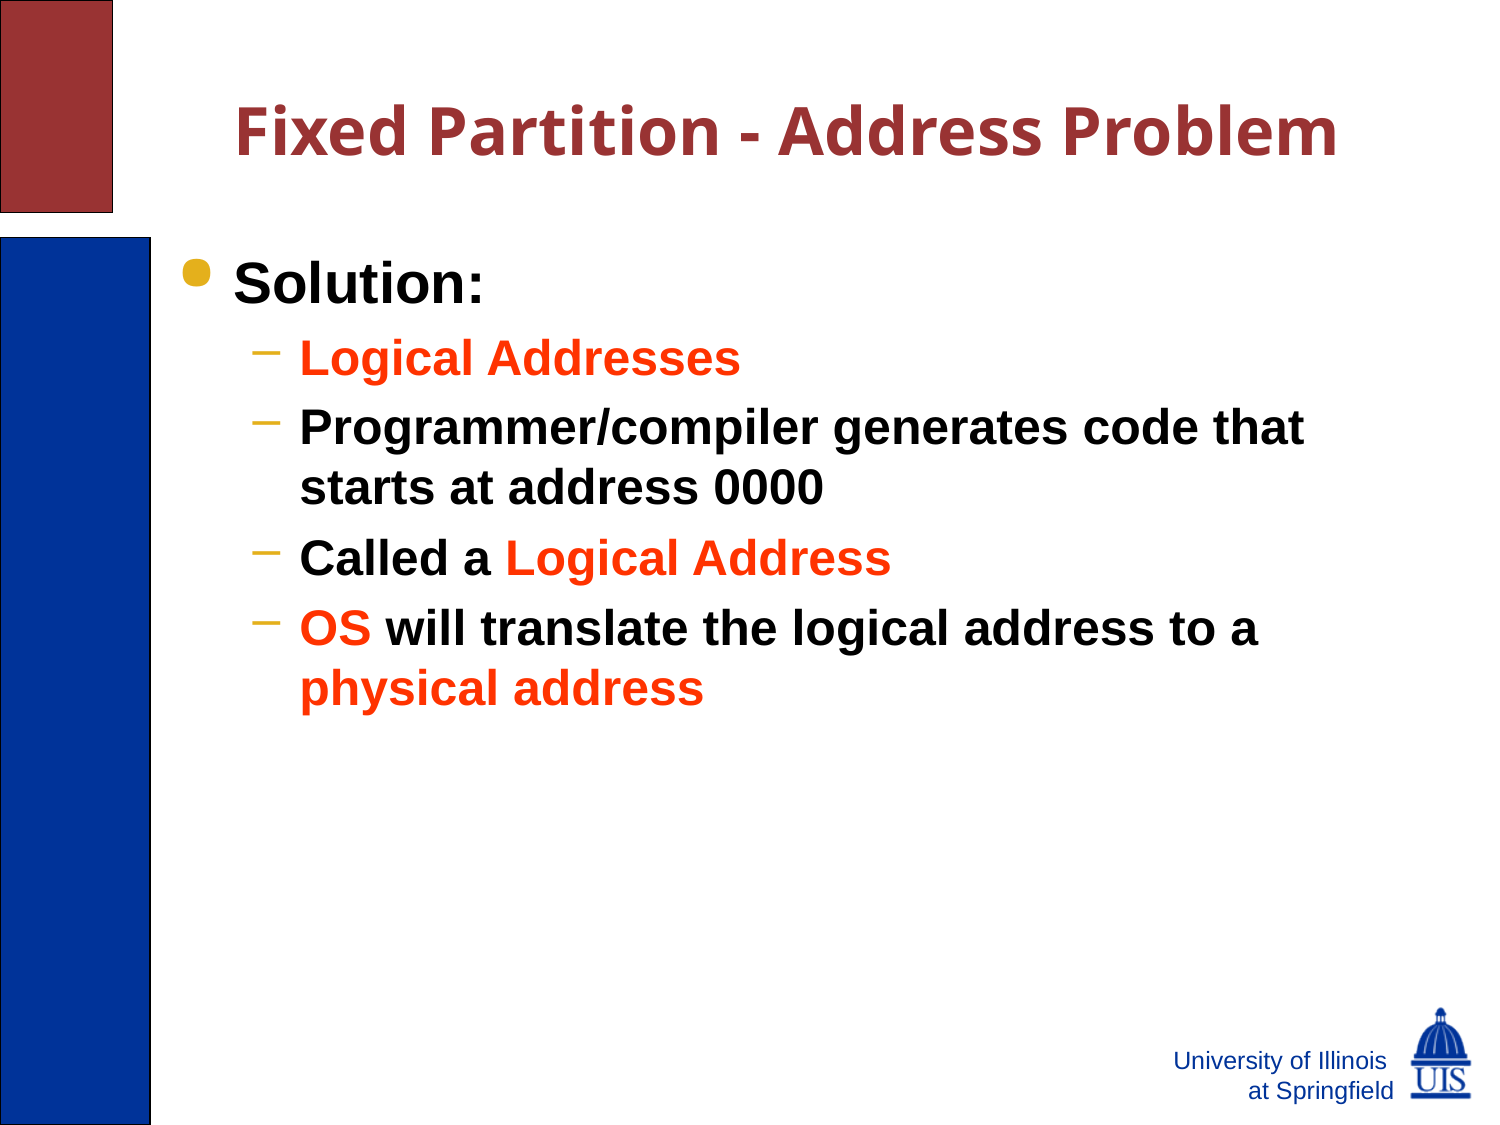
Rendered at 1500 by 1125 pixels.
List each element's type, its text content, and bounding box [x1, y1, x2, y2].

list Solution: Logical Addresses Programmer/compiler generates code that starts at address 0000 Called a Logical Address OS will translate the logical address to a physical address [162, 237, 1425, 1005]
picture [1409, 1006, 1473, 1102]
title Fixed Partition - Address Problem [150, 45, 1425, 213]
